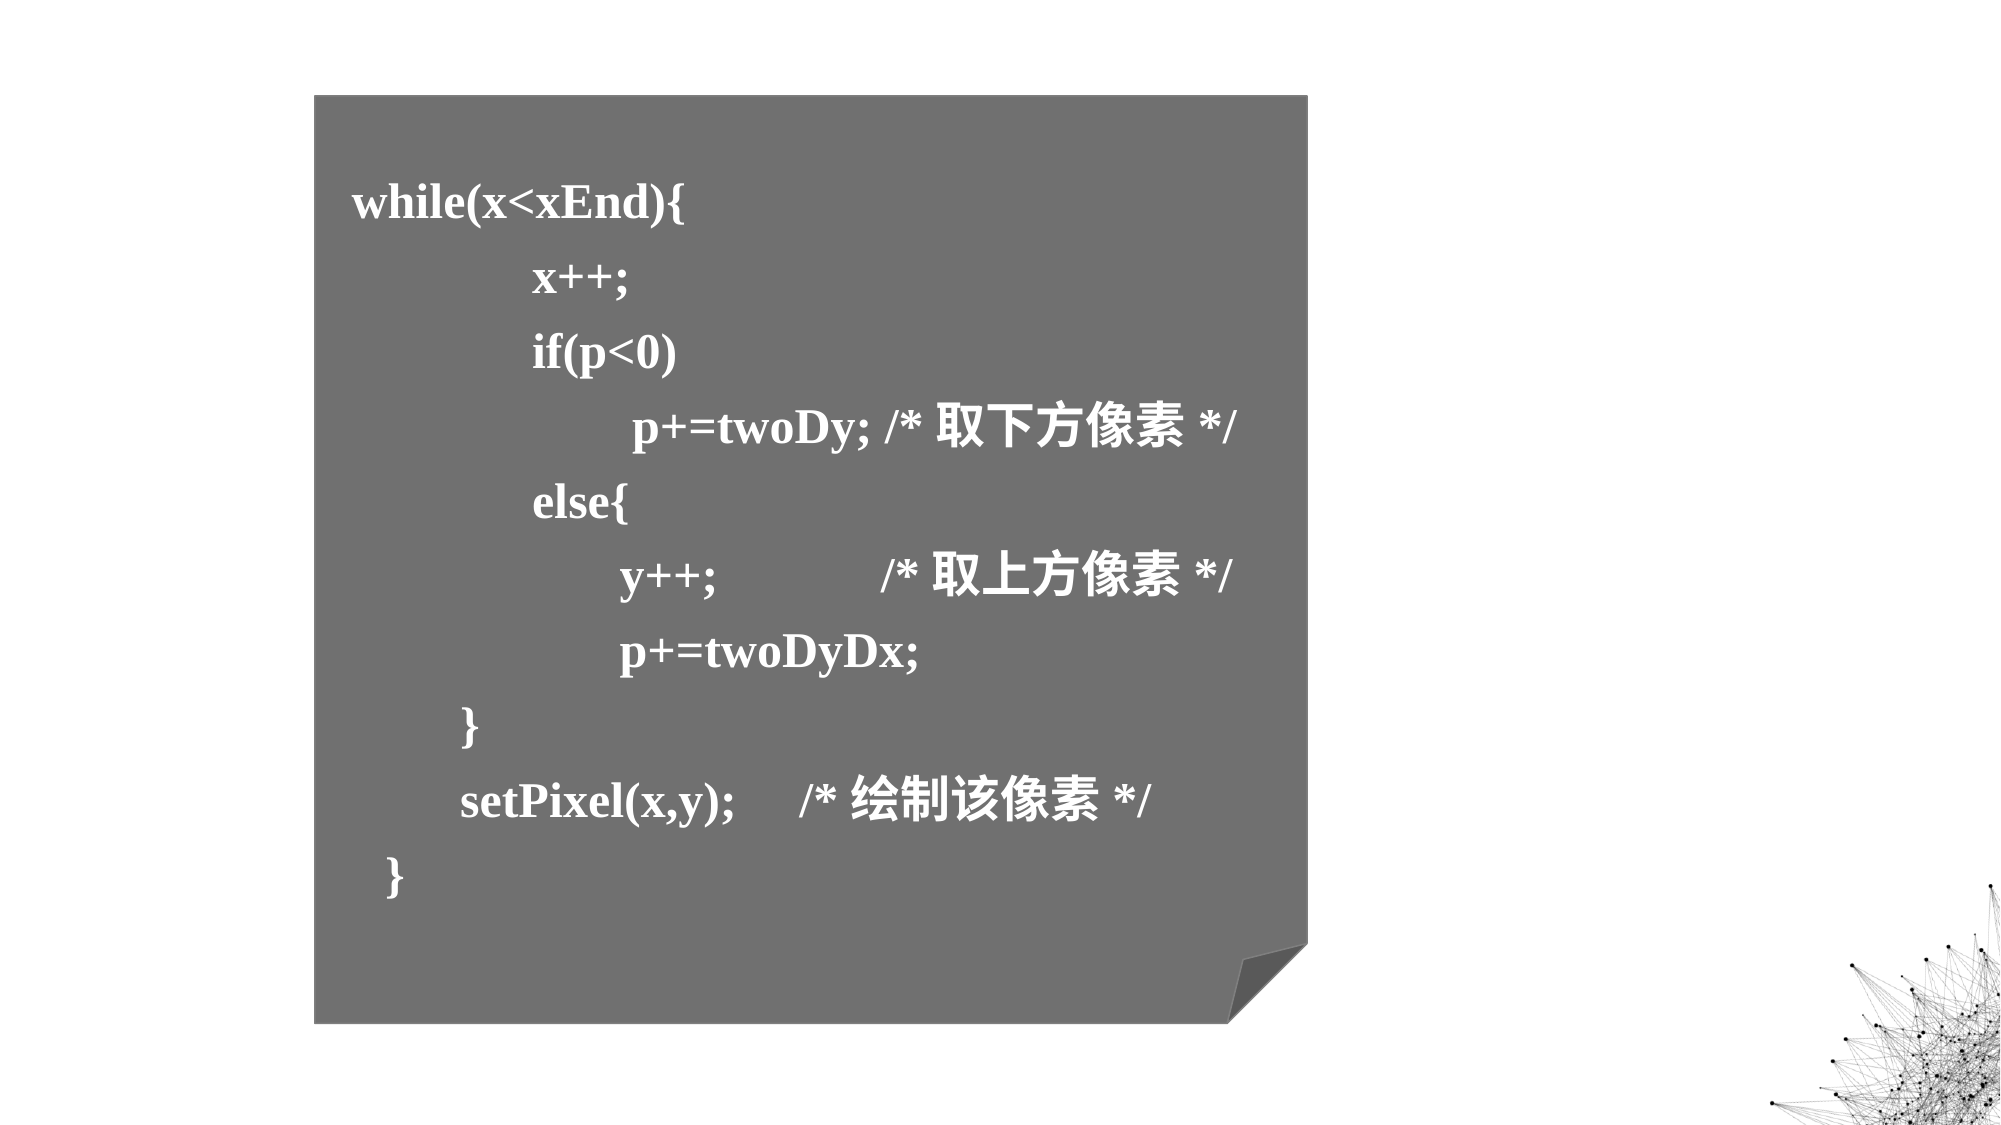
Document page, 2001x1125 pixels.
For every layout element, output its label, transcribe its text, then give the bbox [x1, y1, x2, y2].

list while(x<xEnd){ x++; if(p<0) p+=twoDy; /*取下方像素*/ else{ y++; /*取上方像素*/ p+=twoDyDx; } setPixel(x,y); /*绘制该像素*/ } [7, 160, 1683, 1125]
picture [1691, 882, 2001, 1125]
text_box [314, 95, 1308, 160]
